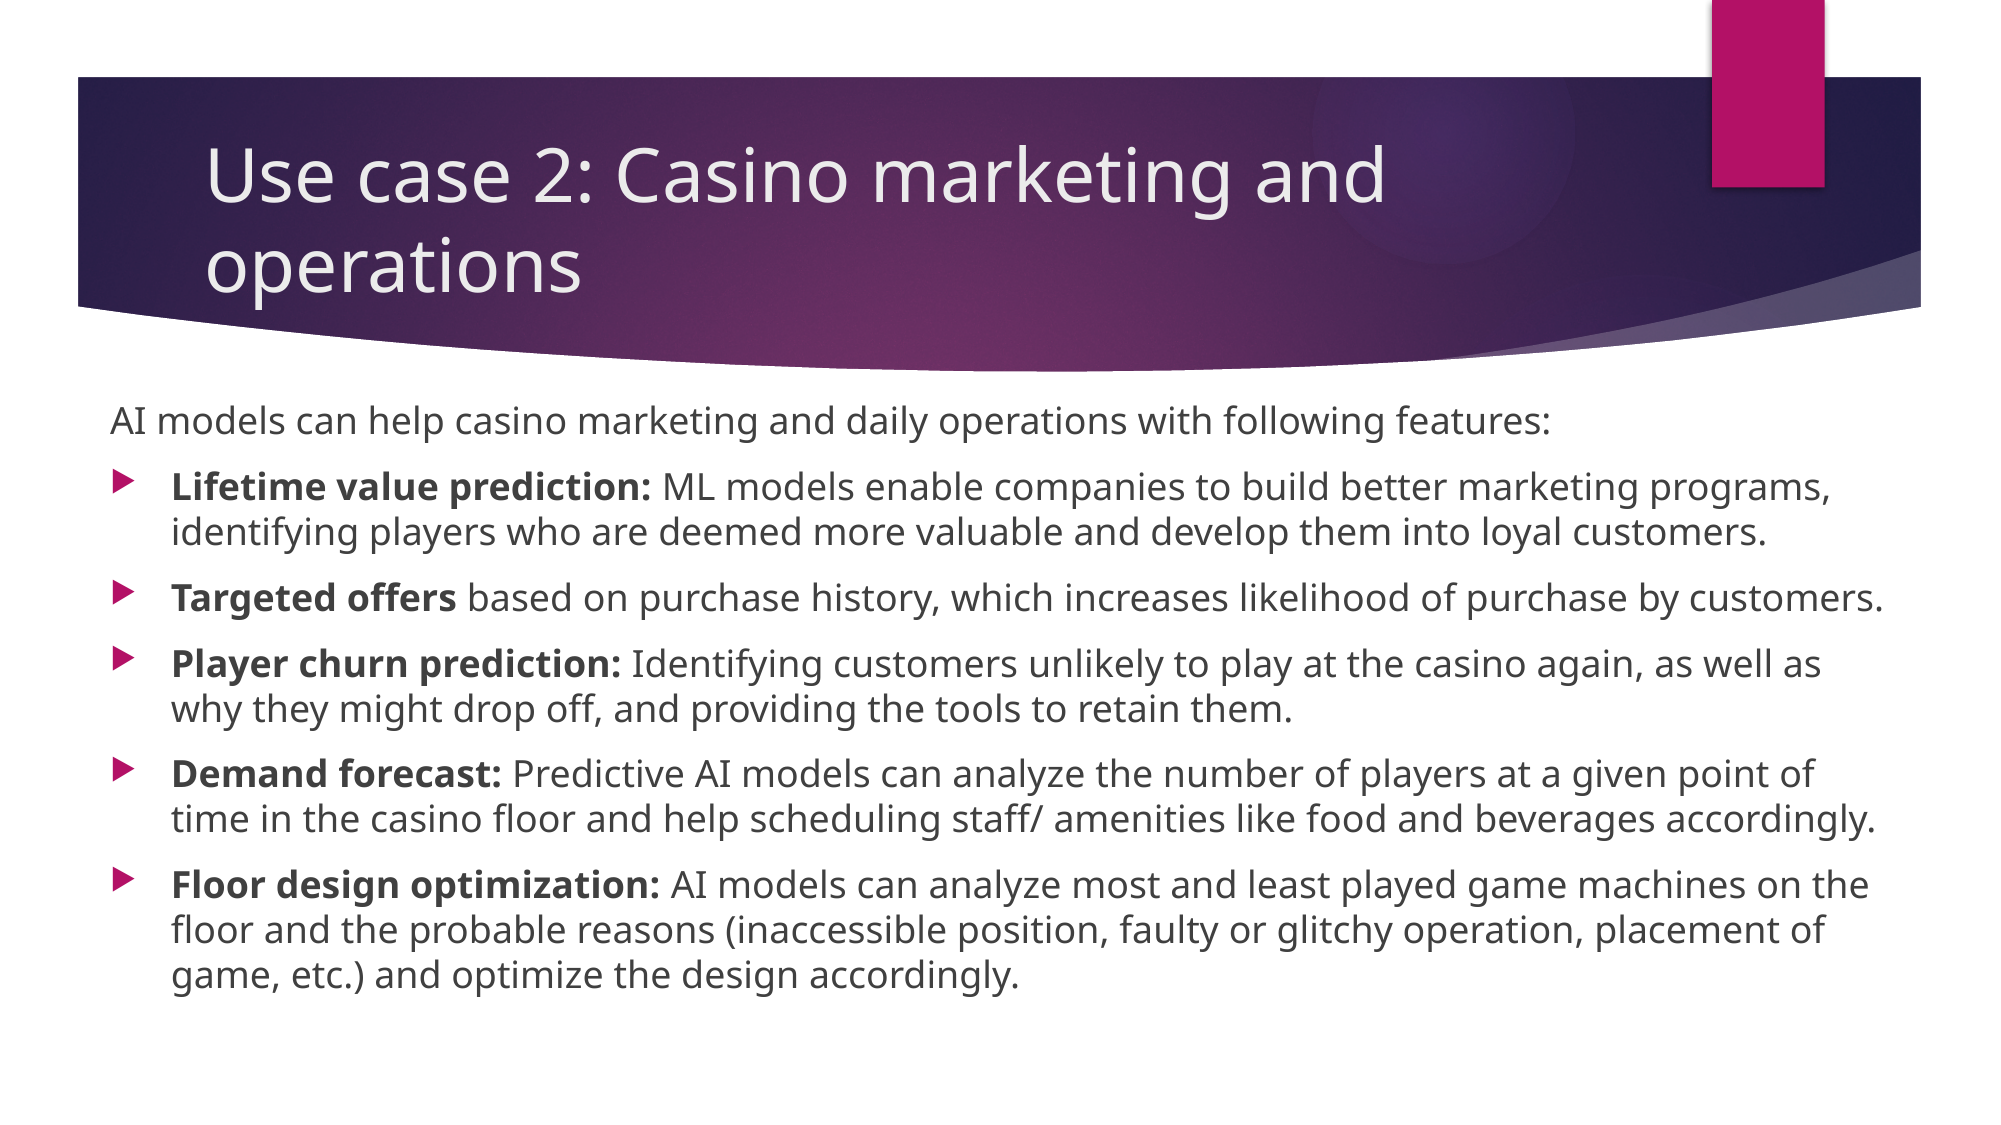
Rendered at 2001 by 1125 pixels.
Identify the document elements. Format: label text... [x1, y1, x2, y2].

title Use case 2: Casino marketing and operations [189, 159, 1627, 276]
list AI models can help casino marketing and daily operations with following features: Lifetime value prediction: ML models enable companies to build better marketing programs, identifying players who are deemed more valuable and develop them into loyal customers. Targeted offers based on purchase history, which increases likelihood of purchase by customers. Player churn prediction: Identifying customers unlikely to play at the casino again, as well as why they might drop off, and providing the tools to retain them. Demand forecast: Predictive AI models can analyze the number of players at a given point of time in the casino floor and help scheduling staff/ amenities like food and beverages accordingly. Floor design optimization: AI models can analyze most and least played game machines on the floor and the probable reasons (inaccessible position, faulty or glitchy operation, placement of game, etc.) and optimize the design accordingly. [94, 389, 1911, 1024]
